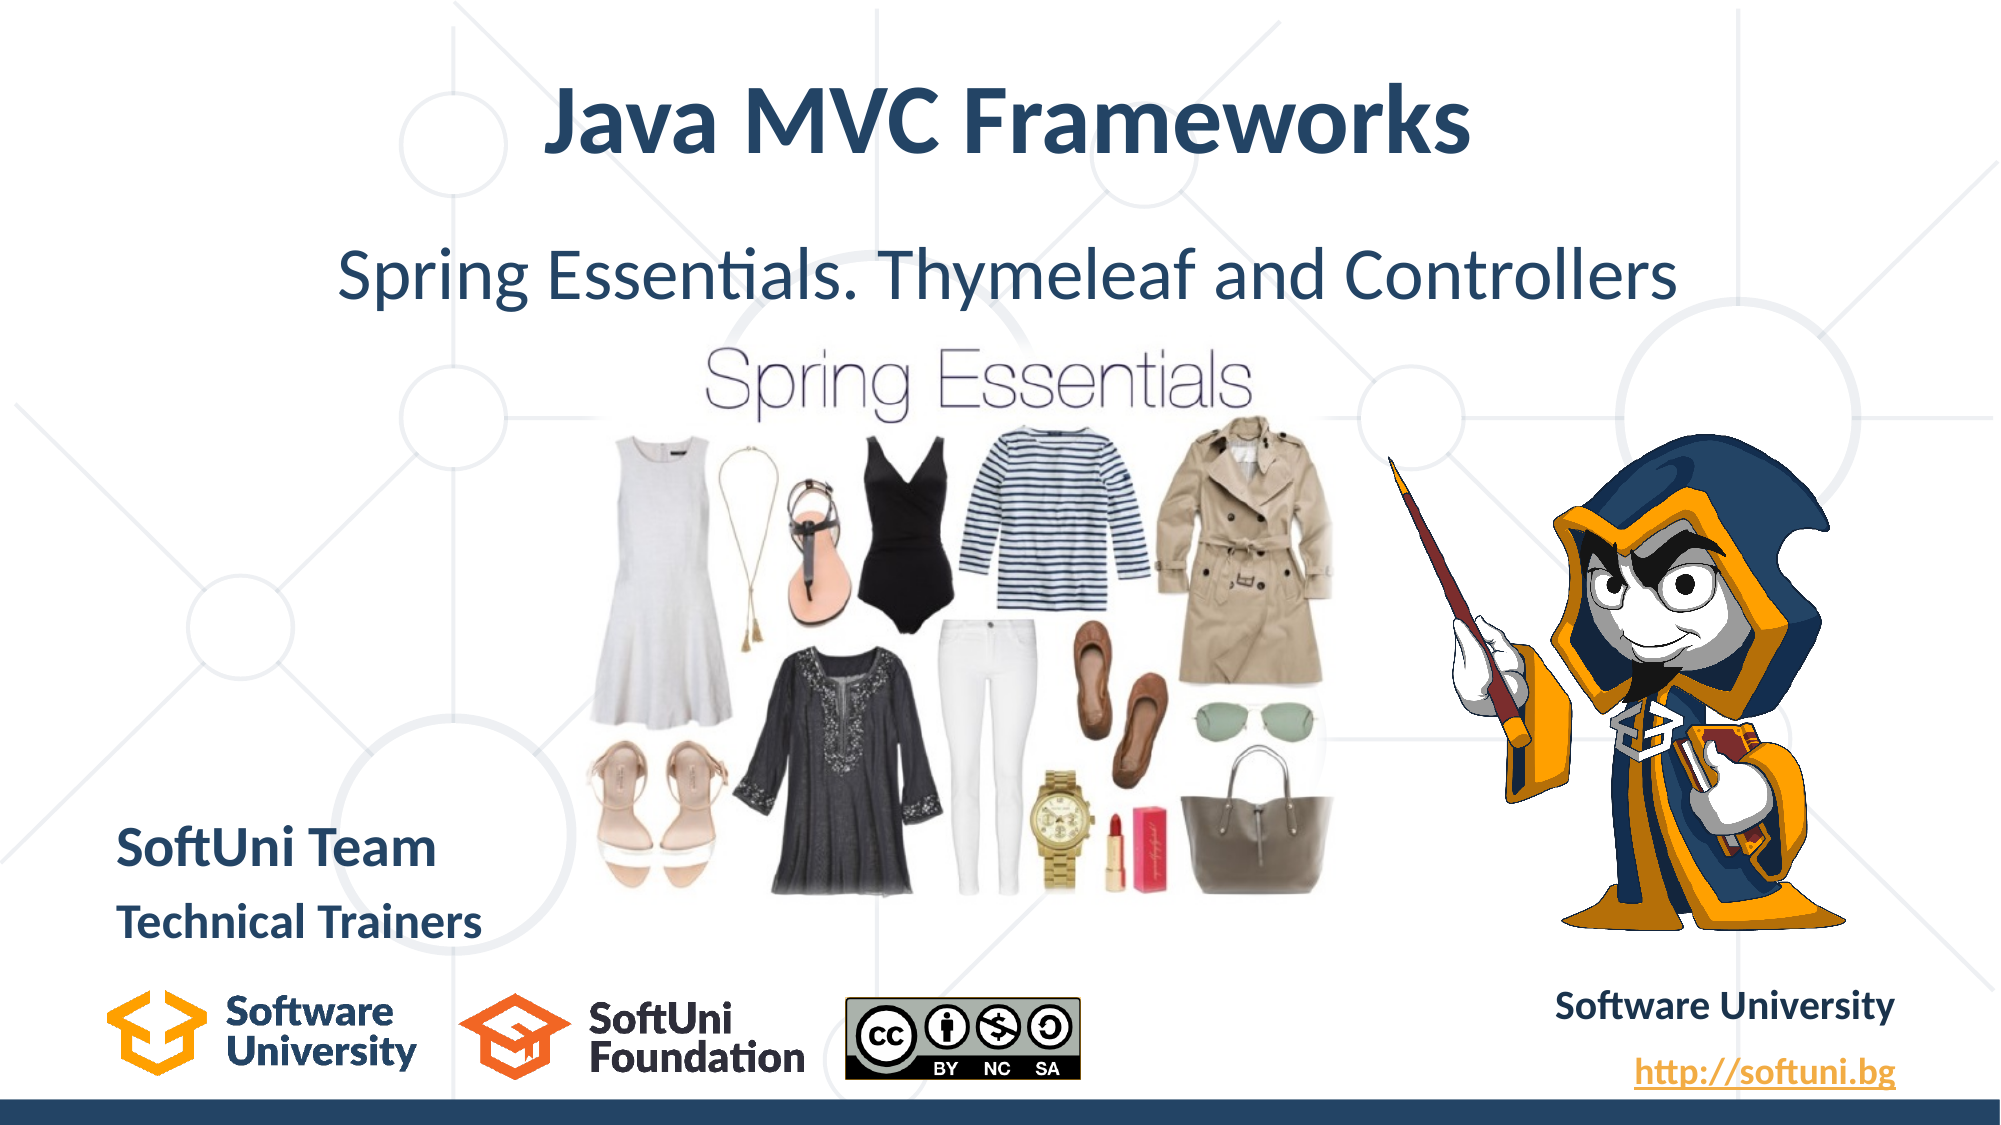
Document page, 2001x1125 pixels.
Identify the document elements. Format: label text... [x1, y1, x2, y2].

text_box Technical Trainers [110, 880, 594, 954]
picture [221, 990, 417, 1076]
picture [1370, 389, 1891, 952]
picture [576, 325, 1345, 914]
picture [458, 993, 804, 1080]
text_box Java MVC Frameworks [109, 41, 1908, 187]
picture [846, 998, 1080, 1079]
picture [107, 990, 211, 1076]
text_box SoftUni Team [110, 799, 571, 880]
text_box Spring Essentials. Thymeleaf and Controllers [109, 213, 1908, 358]
text_box Software University [1417, 970, 1902, 1033]
text_box http://softuni.bg [1417, 1040, 1902, 1098]
